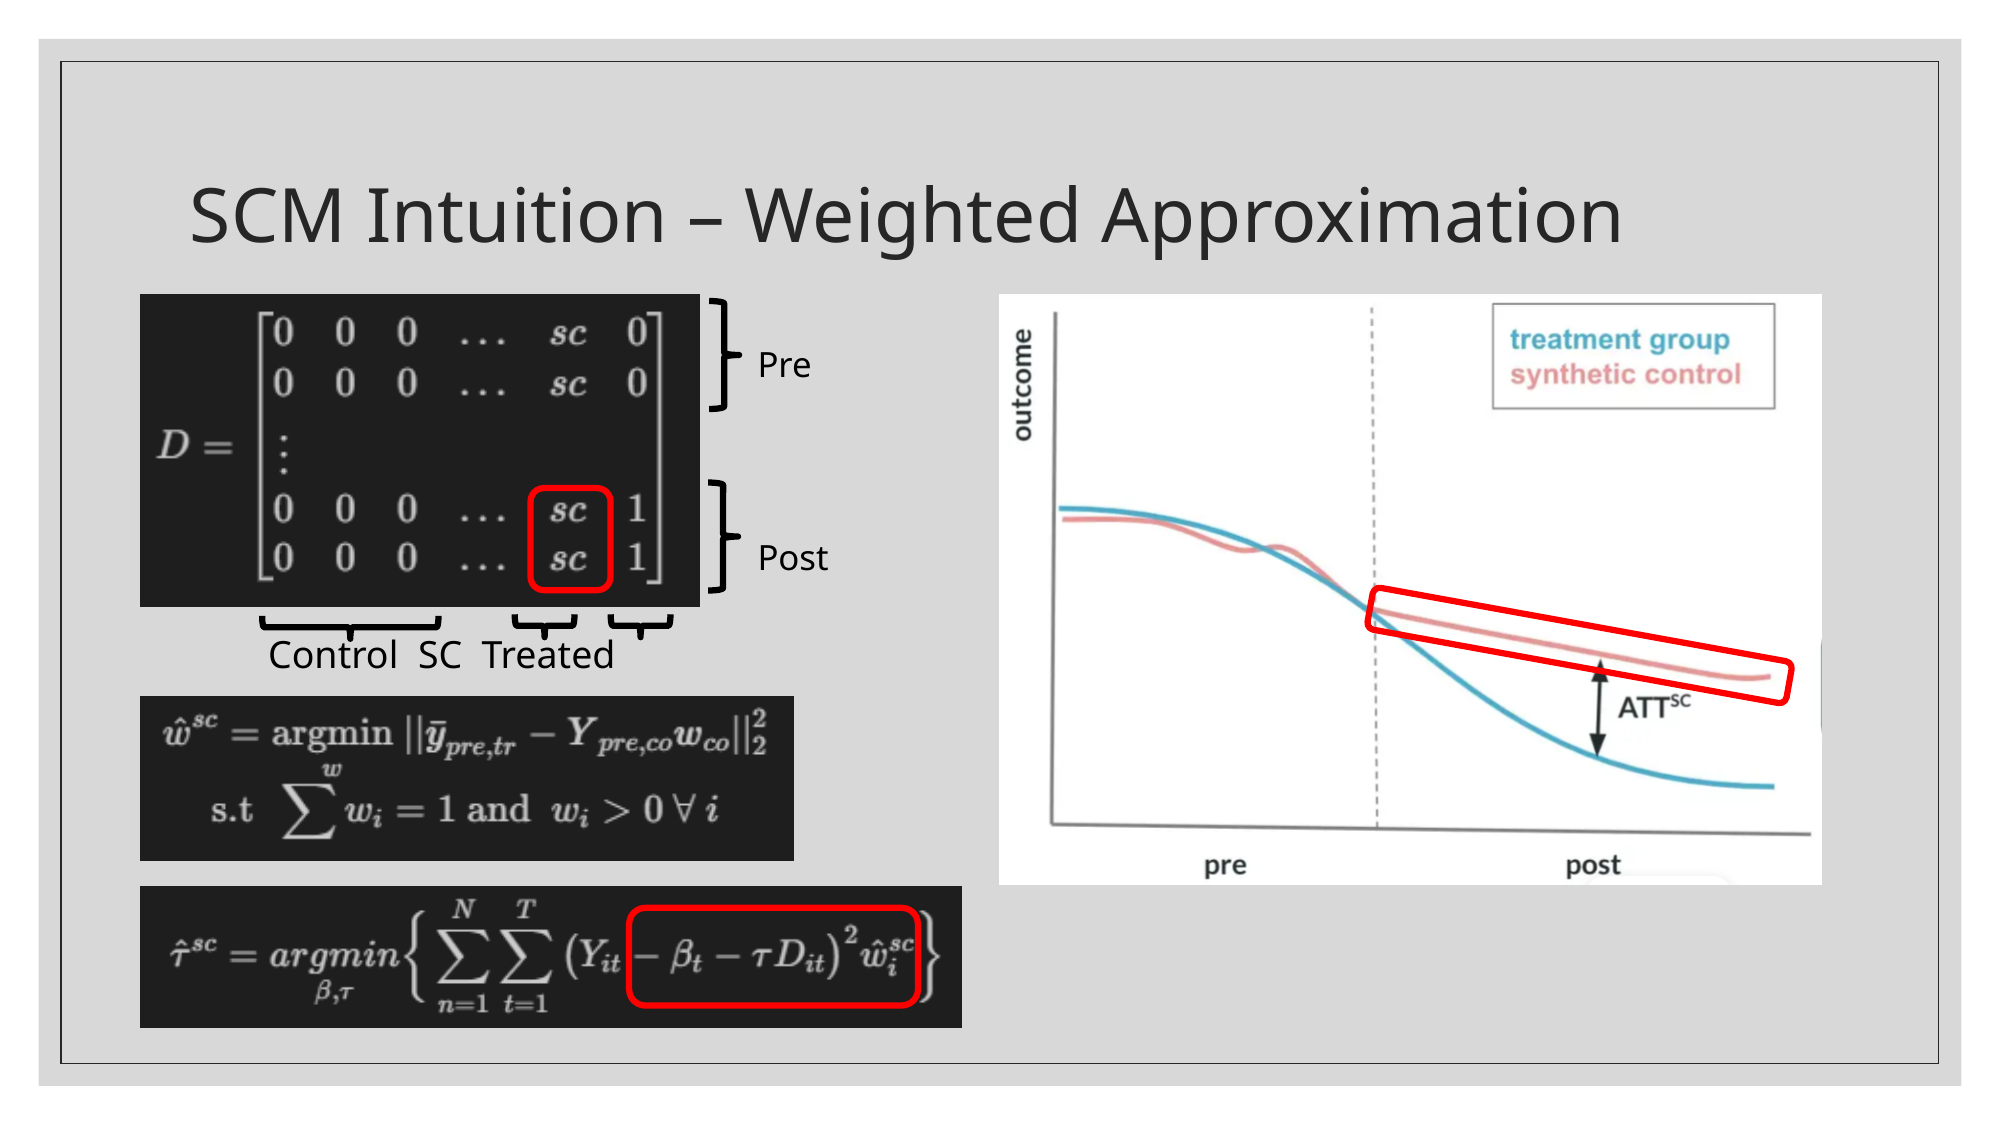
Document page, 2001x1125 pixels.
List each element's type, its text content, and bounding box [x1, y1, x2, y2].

text_box [709, 299, 741, 410]
picture [140, 886, 962, 1028]
title SCM Intuition – Weighted Approximation [174, 105, 1825, 331]
text_box [609, 614, 672, 639]
picture [140, 696, 794, 861]
text_box [513, 614, 576, 639]
text_box [261, 615, 440, 640]
text_box [708, 481, 740, 592]
text_box Control SC Treated [208, 623, 789, 692]
picture [999, 294, 1822, 885]
picture [140, 294, 700, 607]
list Pre Post [742, 326, 881, 585]
